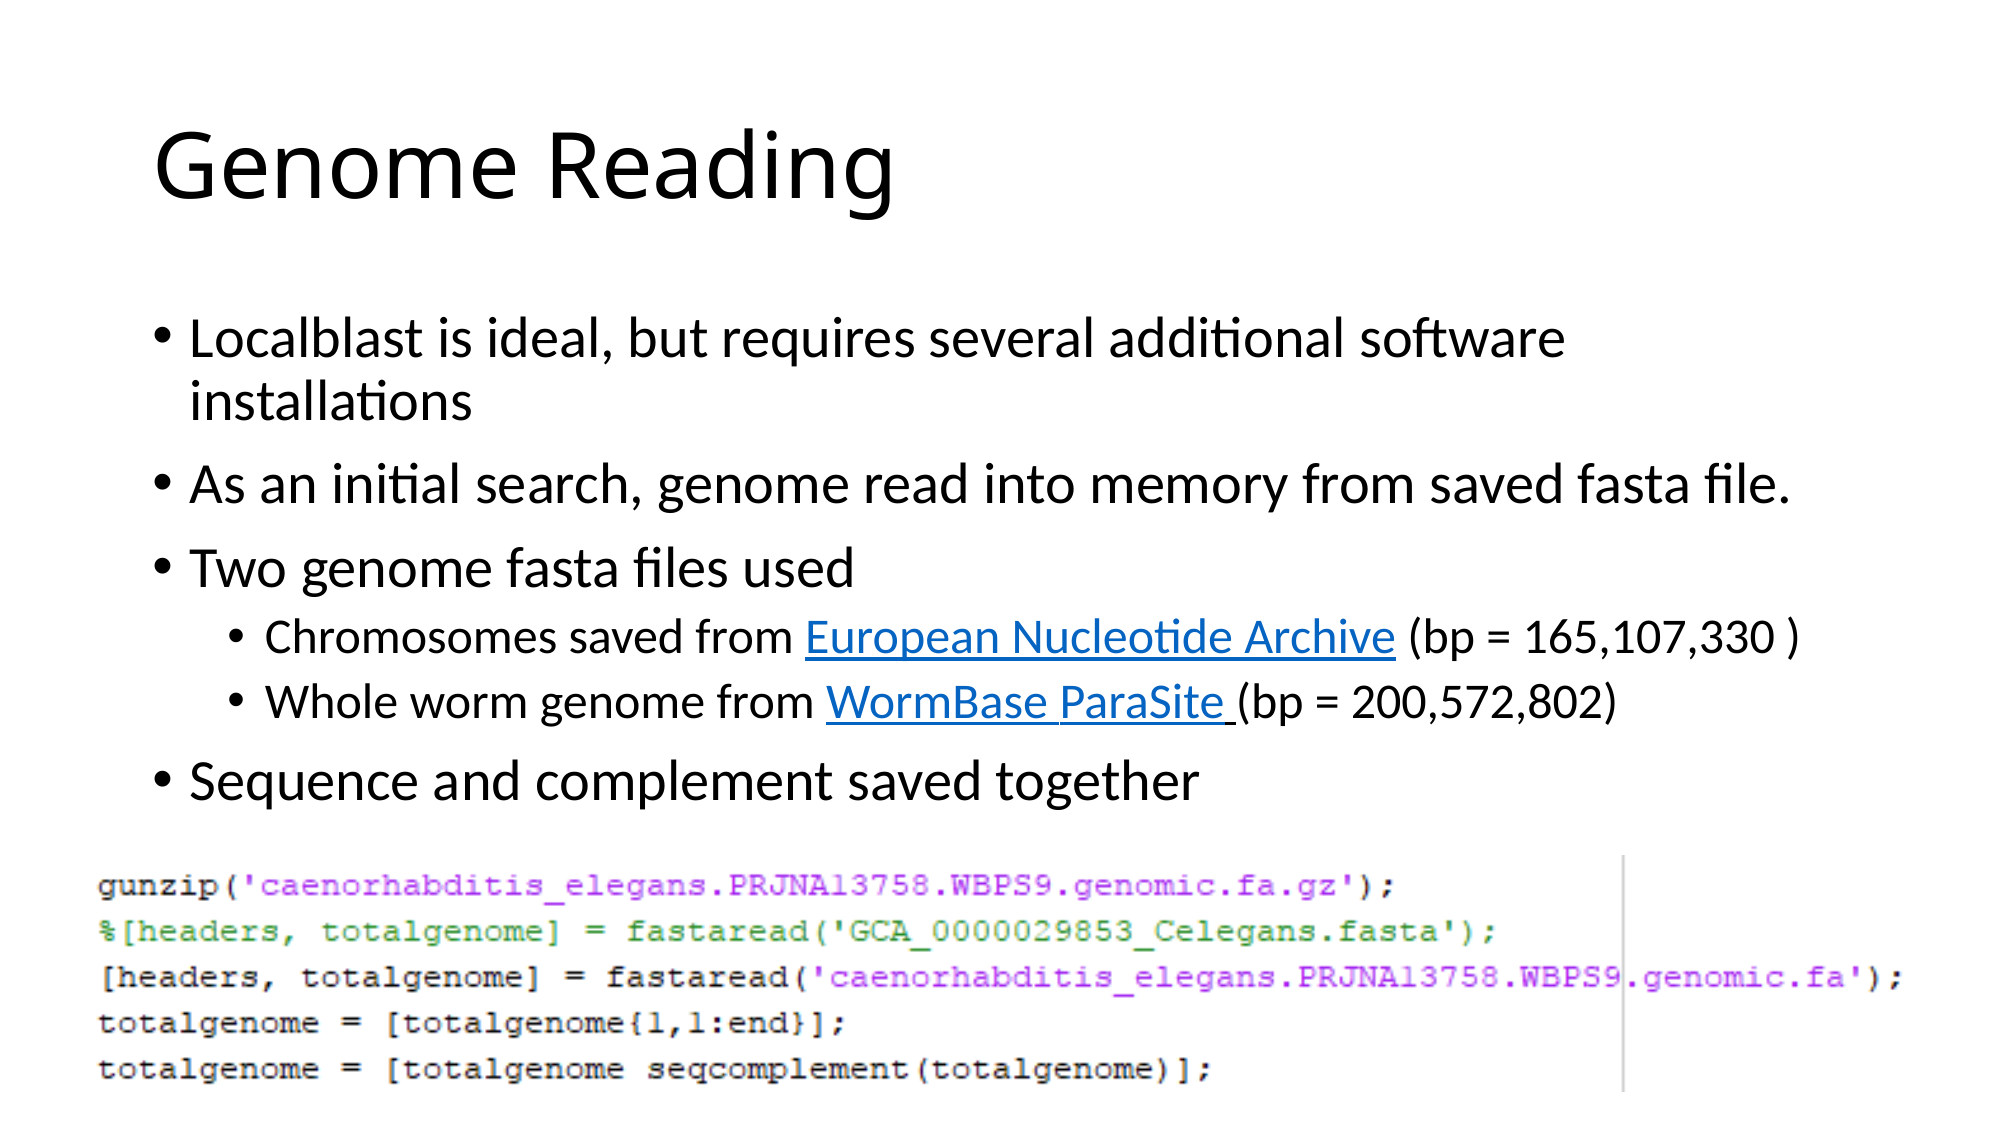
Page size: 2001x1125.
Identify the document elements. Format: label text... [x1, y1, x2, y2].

picture [85, 855, 1915, 1092]
list Localblast is ideal, but requires several additional software installations As an initial search, genome read into memory from saved fasta file. Two genome fasta files used Chromosomes saved from European Nucleotide Archive (bp = 165,107,330 ) Whole worm genome from WormBase ParaSite (bp = 200,572,802) Sequence and complement saved together [137, 299, 1863, 855]
title Genome Reading [137, 59, 1863, 278]
